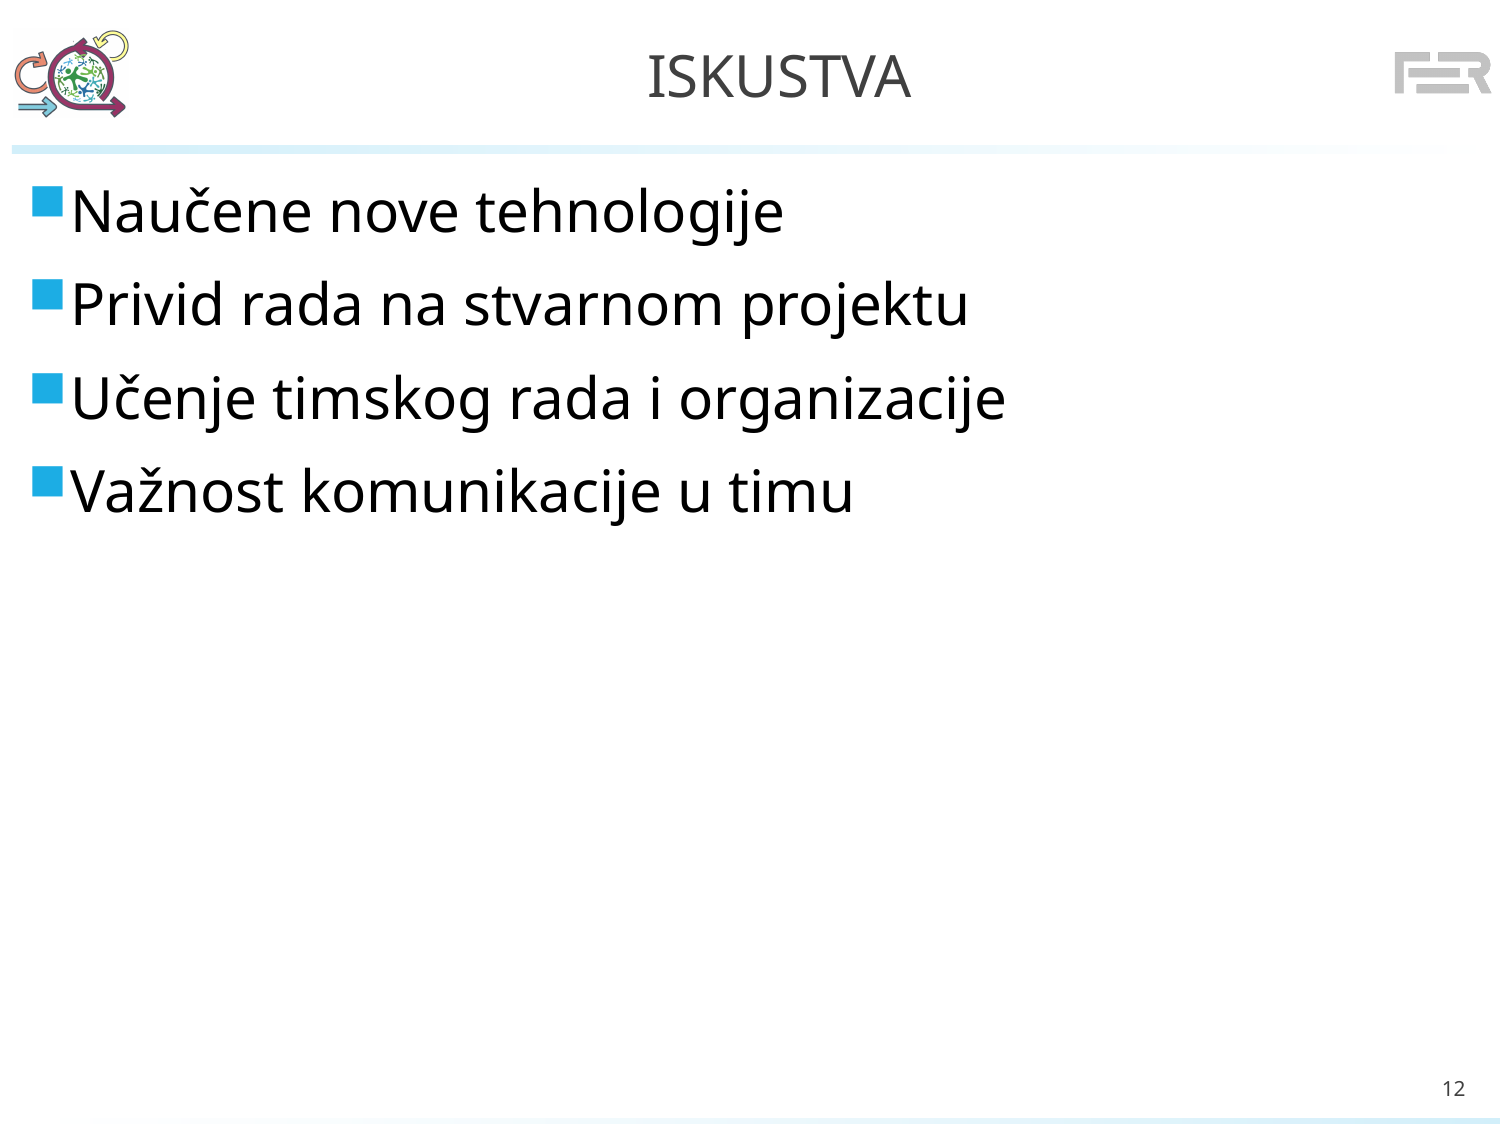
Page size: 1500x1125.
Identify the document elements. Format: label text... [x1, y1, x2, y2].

slide_number 12 [1402, 1066, 1481, 1114]
list Naučene nove tehnologije Privid rada na stvarnom projektu Učenje timskog rada i organizacije Važnost komunikacije u timu [11, 159, 1489, 1046]
title Iskustva [129, 5, 1430, 142]
picture [13, 28, 129, 118]
